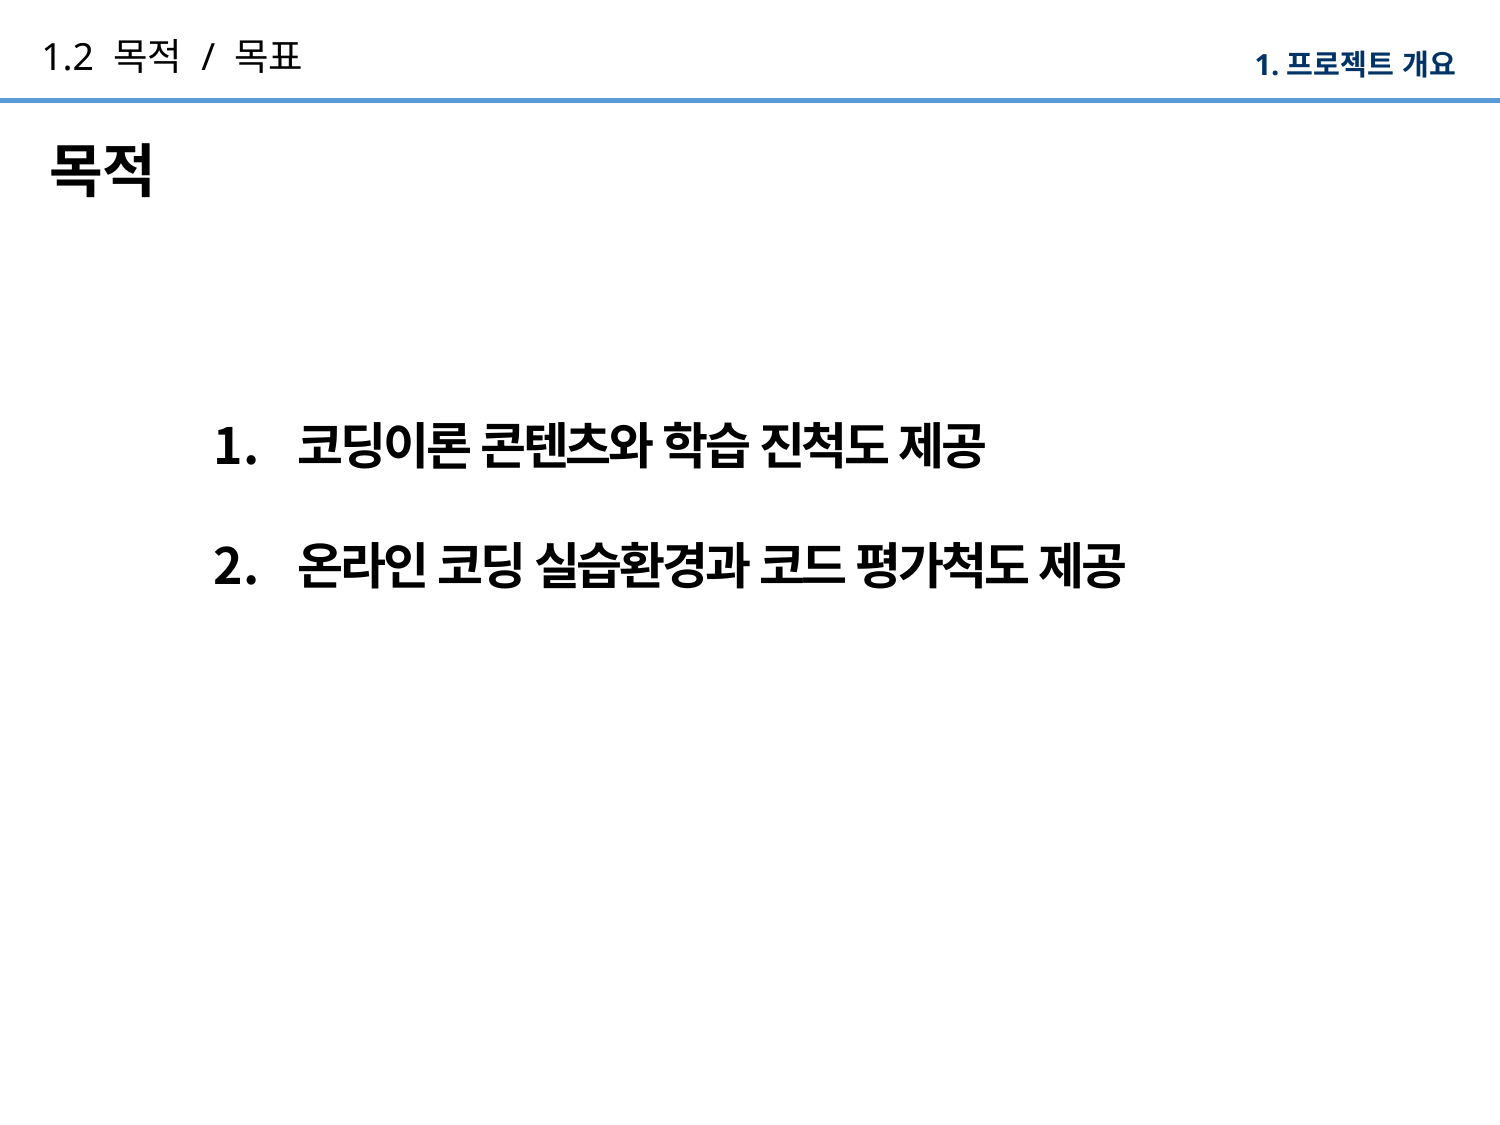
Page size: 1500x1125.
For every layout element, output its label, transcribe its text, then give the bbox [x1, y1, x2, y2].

text_box 코딩이론 콘텐츠와 학습 진척도 제공 온라인 코딩 실습환경과 코드 평가척도 제공 [198, 407, 1262, 602]
text_box 목적 [34, 126, 172, 212]
list 1.프로젝트 개요 [1023, 42, 1457, 102]
title 1.2 목적 / 목표 [41, 0, 1023, 102]
